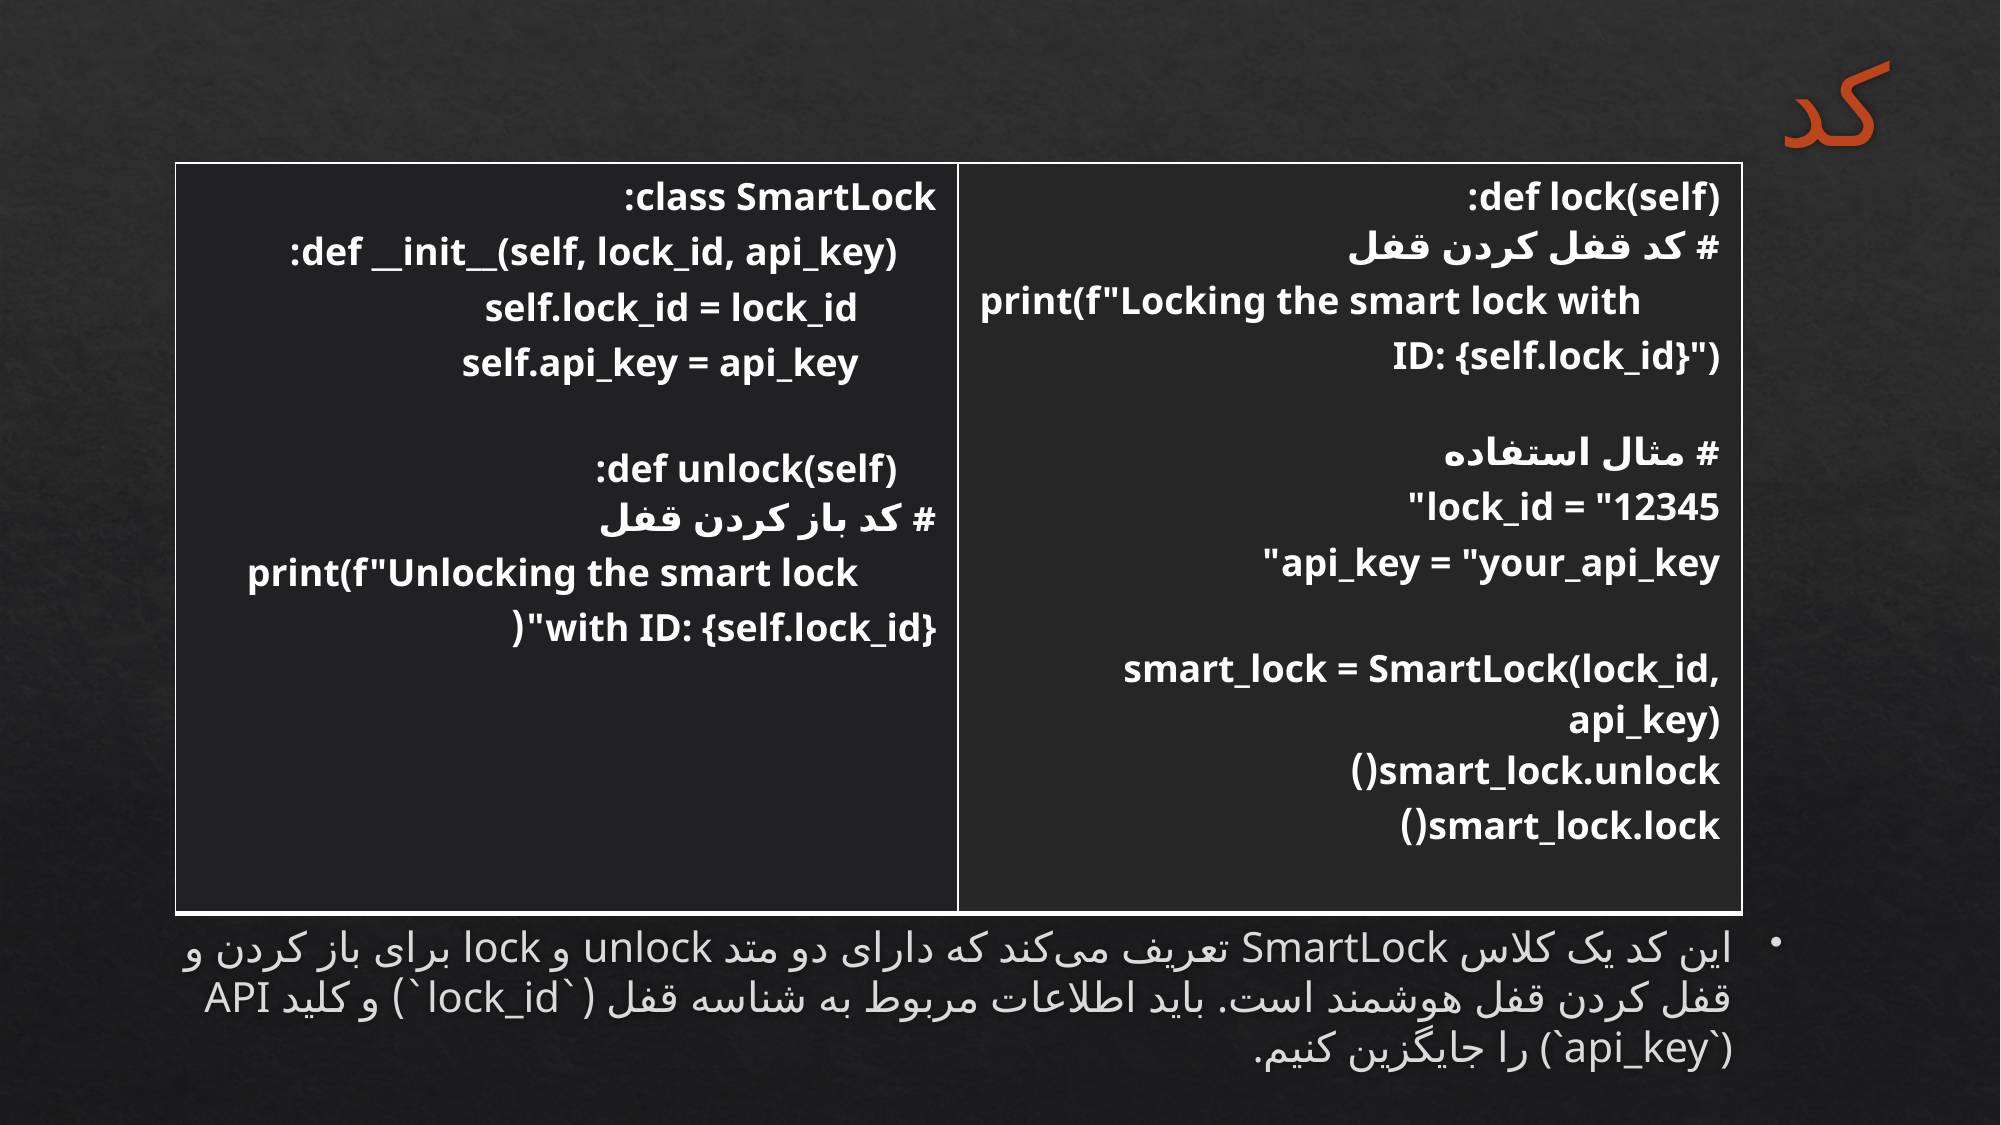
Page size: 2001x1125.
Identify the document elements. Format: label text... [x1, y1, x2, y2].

table_header class SmartLock: def __init__(self, lock_id, api_key): self.lock_id = lock_id self.api_key = api_key def unlock(self): # کد باز کردن قفل print(f"Unlocking the smart lock with ID: {self.lock_id}"( [176, 164, 957, 908]
list این کد یک کلاس SmartLock تعریف می‌کند که دارای دو متد unlock و lock برای باز کردن و قفل کردن قفل هوشمند است. باید اطلاعات مربوط به شناسه قفل (`lock_id`) و کلید API (`api_key`) را جایگزین کنیم. [109, 913, 1805, 1092]
title کد [207, 21, 1906, 181]
table_header def lock(self): # کد قفل کردن قفل print(f"Locking the smart lock with ID: {self.lock_id}") # مثال استفاده lock_id = "12345" api_key = "your_api_key" smart_lock = SmartLock(lock_id, api_key) smart_lock.unlock() smart_lock.lock() [959, 164, 1741, 908]
